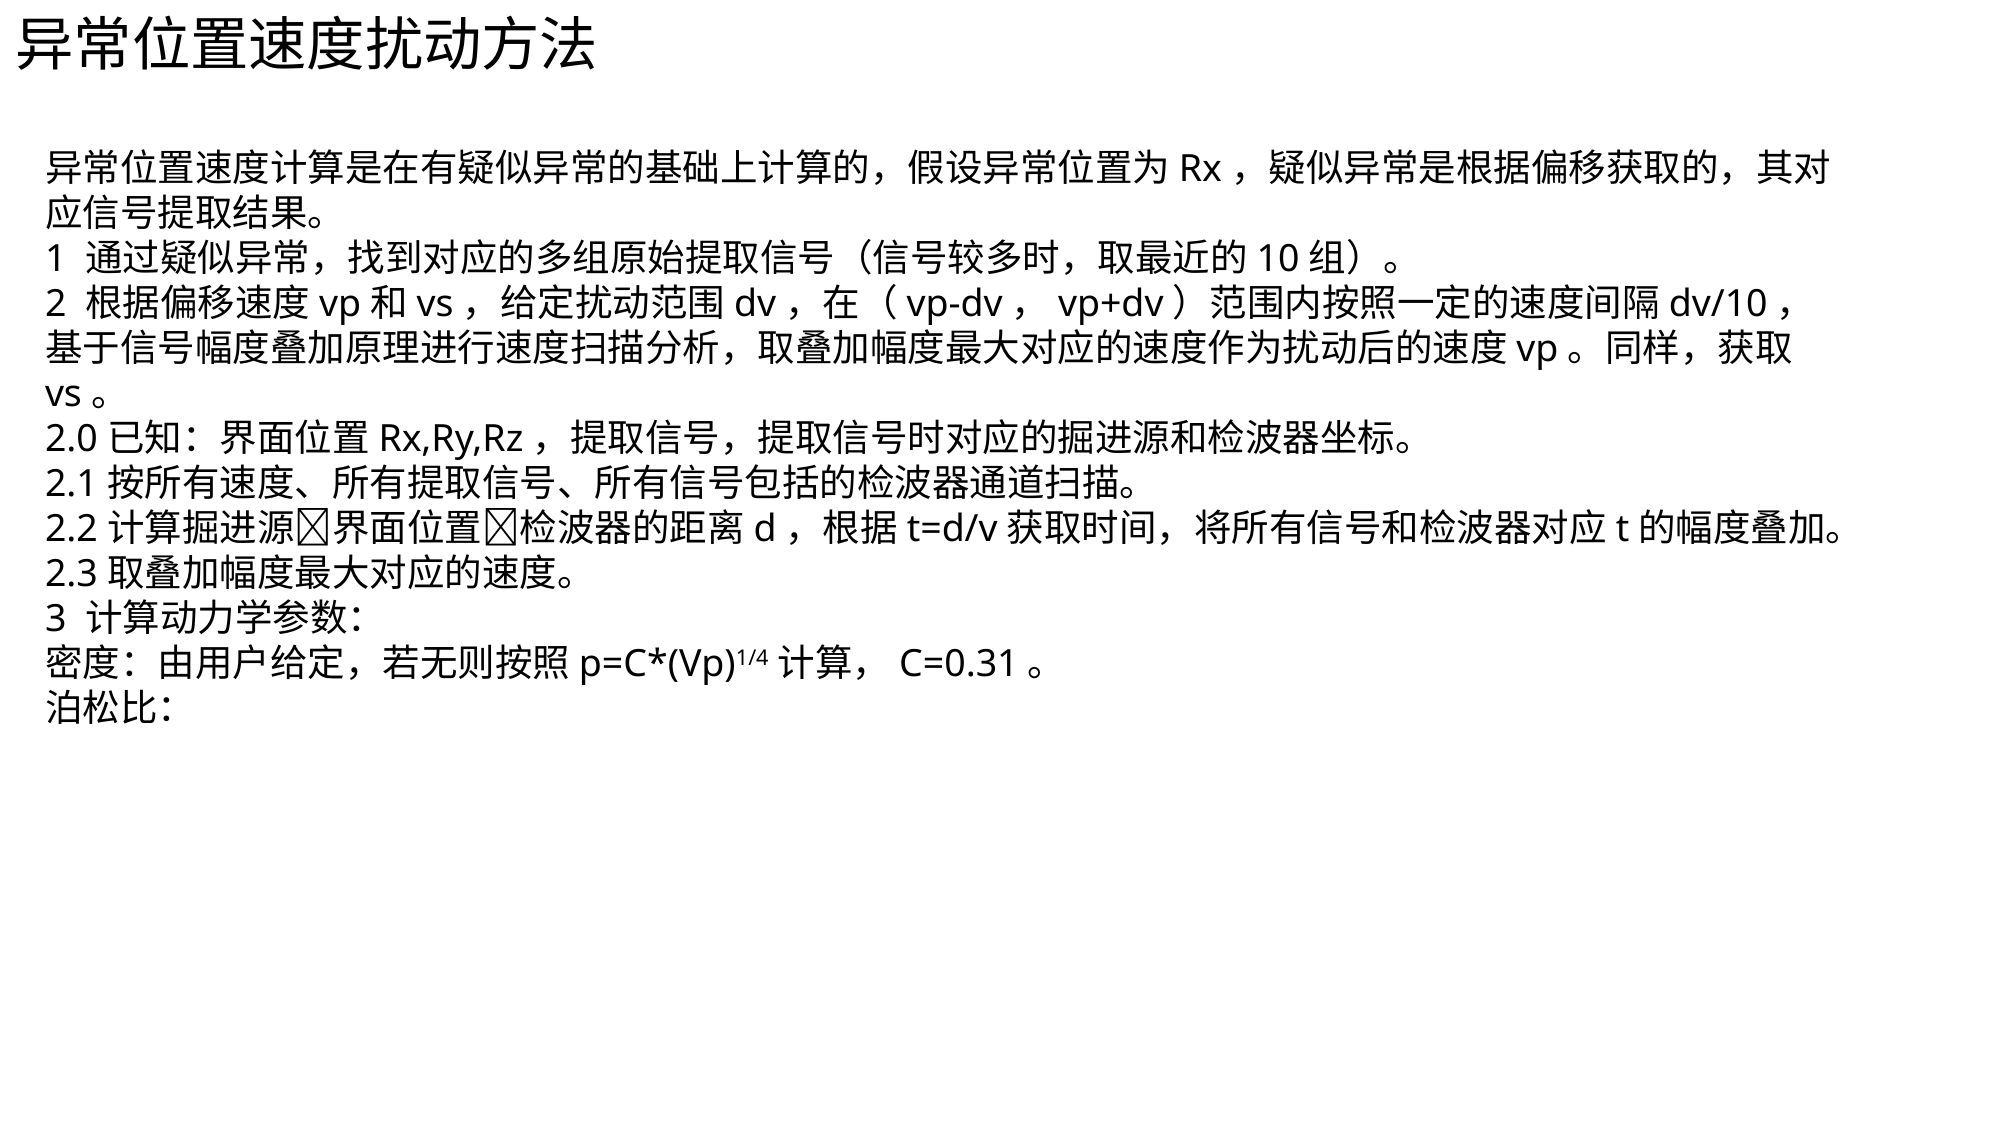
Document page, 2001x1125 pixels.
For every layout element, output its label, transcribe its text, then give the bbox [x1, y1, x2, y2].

text_box 异常位置速度计算是在有疑似异常的基础上计算的，假设异常位置为Rx，疑似异常是根据偏移获取的，其对应信号提取结果。 1 通过疑似异常，找到对应的多组原始提取信号（信号较多时，取最近的10组）。 2 根据偏移速度vp和vs，给定扰动范围dv，在（vp-dv，vp+dv）范围内按照一定的速度间隔dv/10，基于信号幅度叠加原理进行速度扫描分析，取叠加幅度最大对应的速度作为扰动后的速度vp。同样，获取vs。 2.0已知：界面位置Rx,Ry,Rz，提取信号，提取信号时对应的掘进源和检波器坐标。 2.1按所有速度、所有提取信号、所有信号包括的检波器通道扫描。 2.2计算掘进源界面位置检波器的距离d，根据t=d/v获取时间，将所有信号和检波器对应t的幅度叠加。 2.3取叠加幅度最大对应的速度。 3 计算动力学参数： 密度：由用户给定，若无则按照p=C*(Vp)1/4计算，C=0.31。 泊松比： [30, 136, 1866, 782]
text_box 异常位置速度扰动方法 [0, 0, 728, 85]
